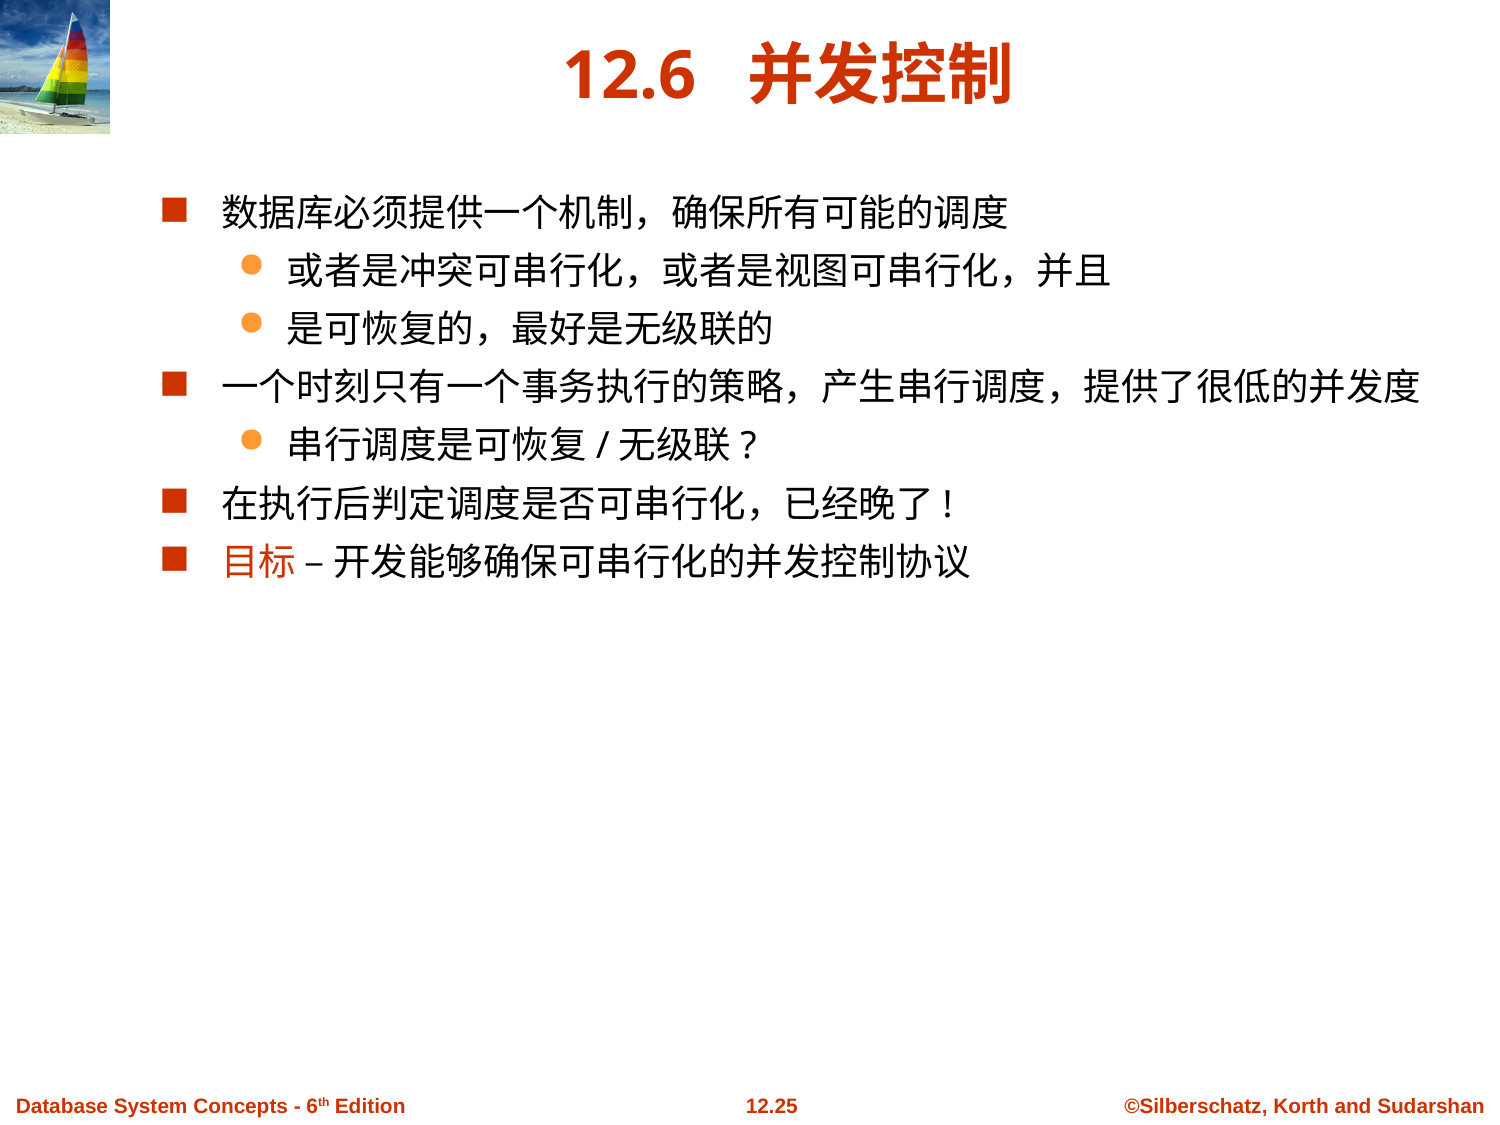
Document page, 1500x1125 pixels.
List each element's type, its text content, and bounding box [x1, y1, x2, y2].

list 数据库必须提供一个机制，确保所有可能的调度 或者是冲突可串行化，或者是视图可串行化，并且 是可恢复的，最好是无级联的 一个时刻只有一个事务执行的策略，产生串行调度，提供了很低的并发度 串行调度是可恢复/无级联? 在执行后判定调度是否可串行化，已经晚了! 目标 – 开发能够确保可串行化的并发控制协议 [149, 181, 1453, 984]
title 12.6 并发控制 [125, 18, 1452, 120]
picture [0, 0, 110, 134]
